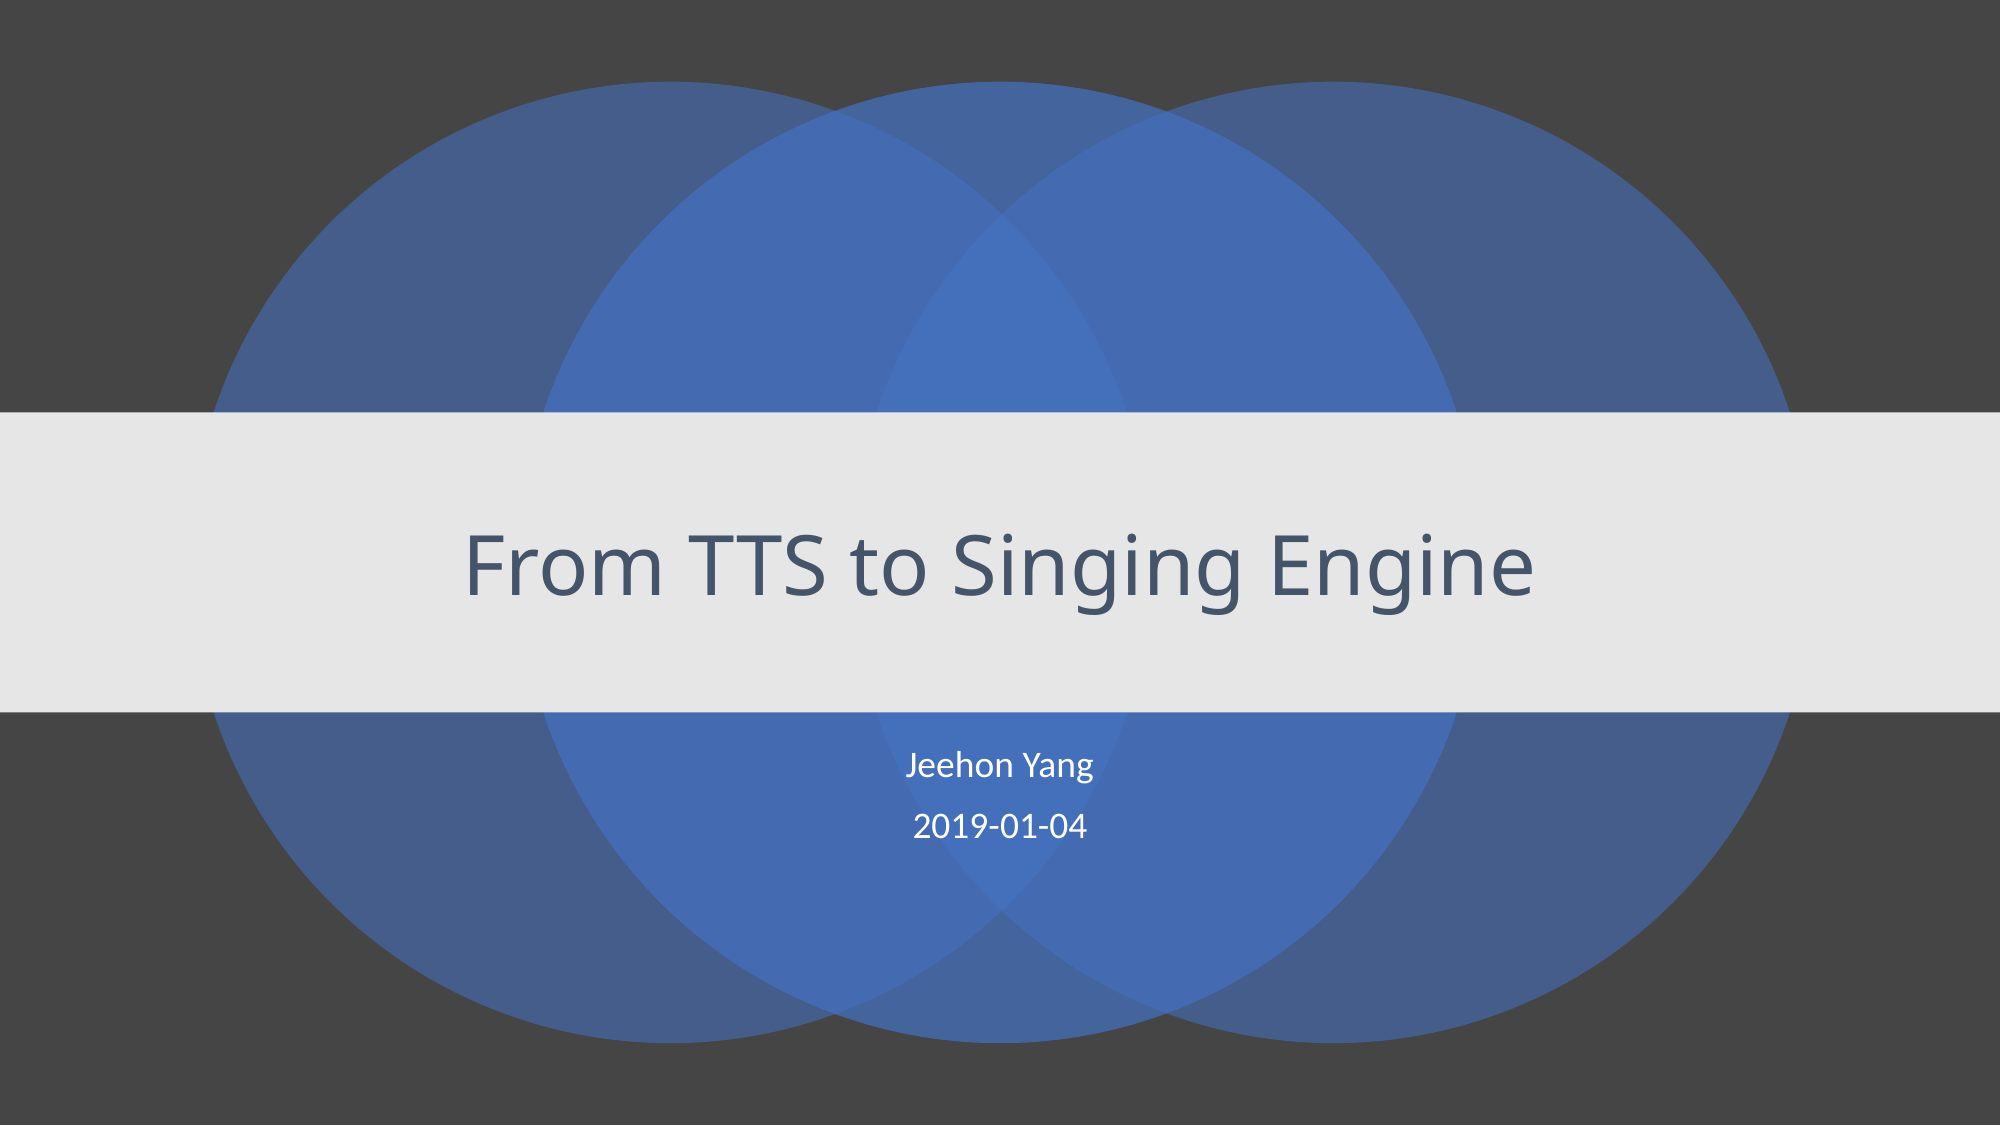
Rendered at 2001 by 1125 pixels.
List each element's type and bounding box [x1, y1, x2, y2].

text_box [1814, 411, 2000, 713]
text_box [189, 81, 1814, 1044]
text_box [0, 411, 189, 713]
